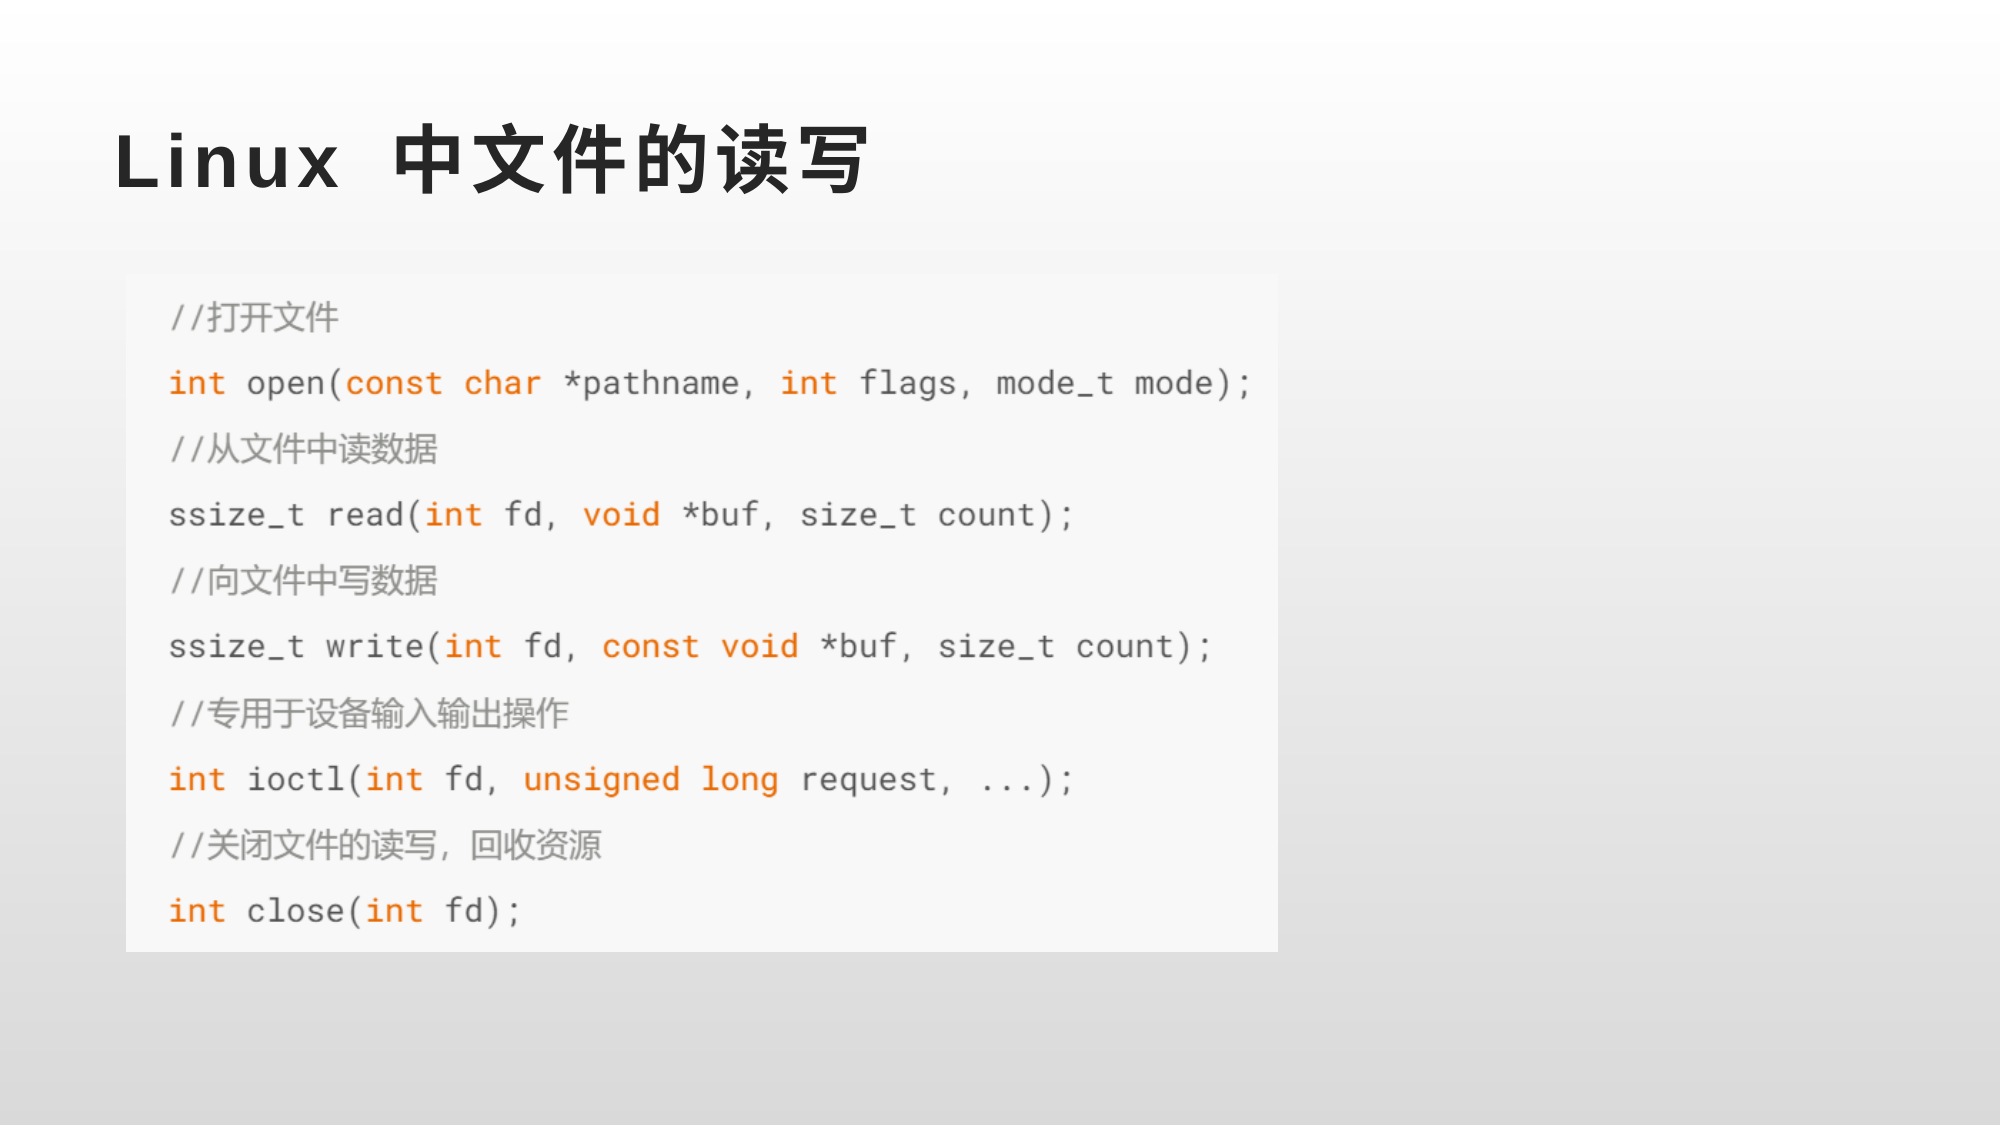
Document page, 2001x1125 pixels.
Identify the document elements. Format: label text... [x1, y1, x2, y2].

picture [126, 274, 1278, 952]
title Linux 中文件的读写 [99, 99, 1900, 216]
